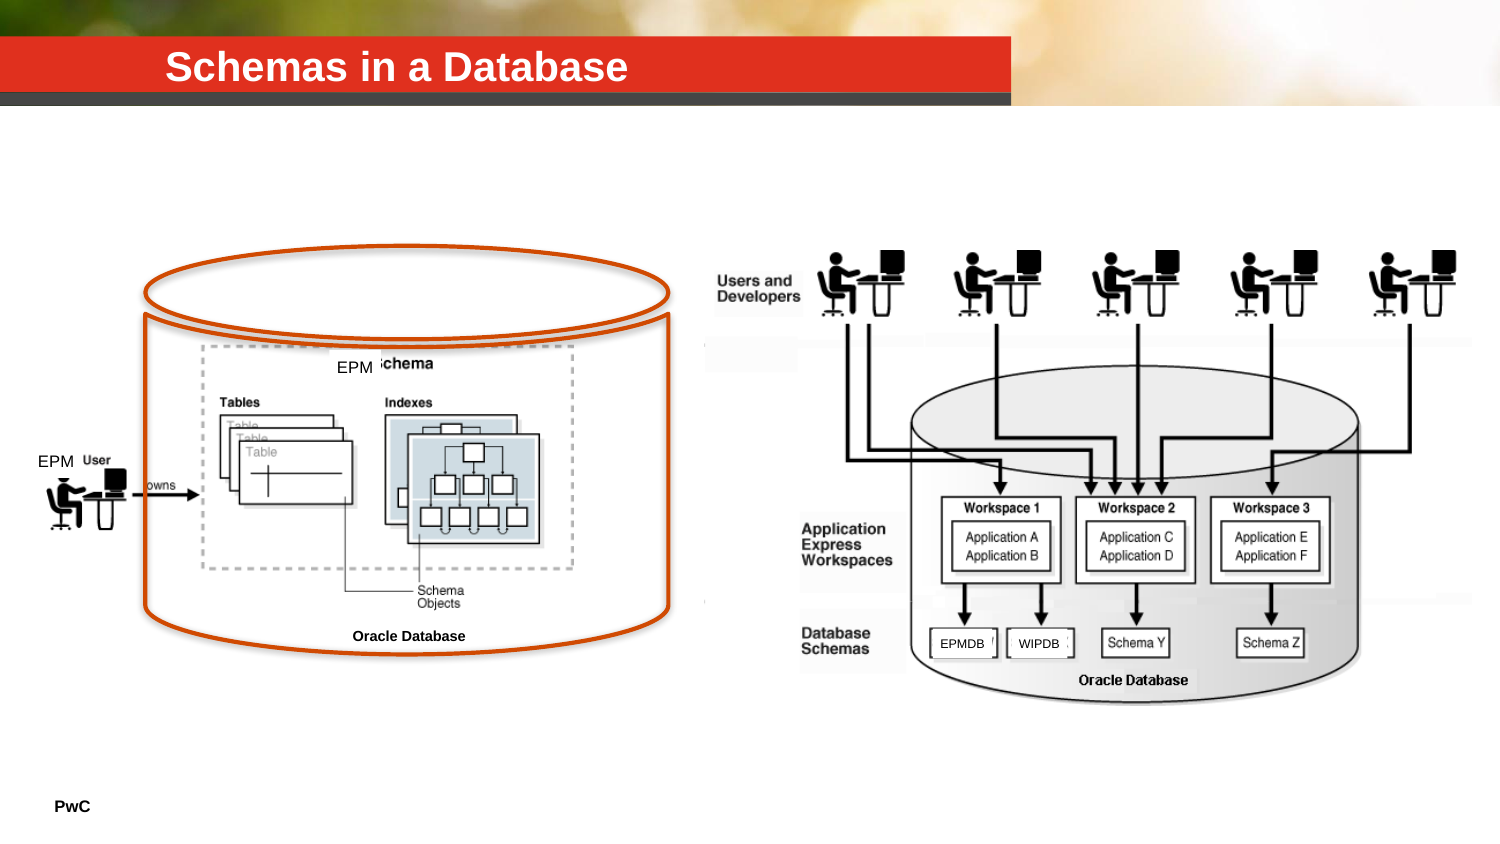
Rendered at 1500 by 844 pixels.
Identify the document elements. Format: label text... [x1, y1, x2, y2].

text_box [145, 245, 669, 340]
text_box Oracle Database [345, 619, 474, 652]
picture [46, 344, 575, 611]
text_box EPM [30, 443, 40, 478]
picture [704, 249, 1472, 706]
picture [0, 0, 1500, 106]
text_box [145, 313, 285, 342]
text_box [0, 36, 1012, 93]
text_box [156, 313, 669, 655]
